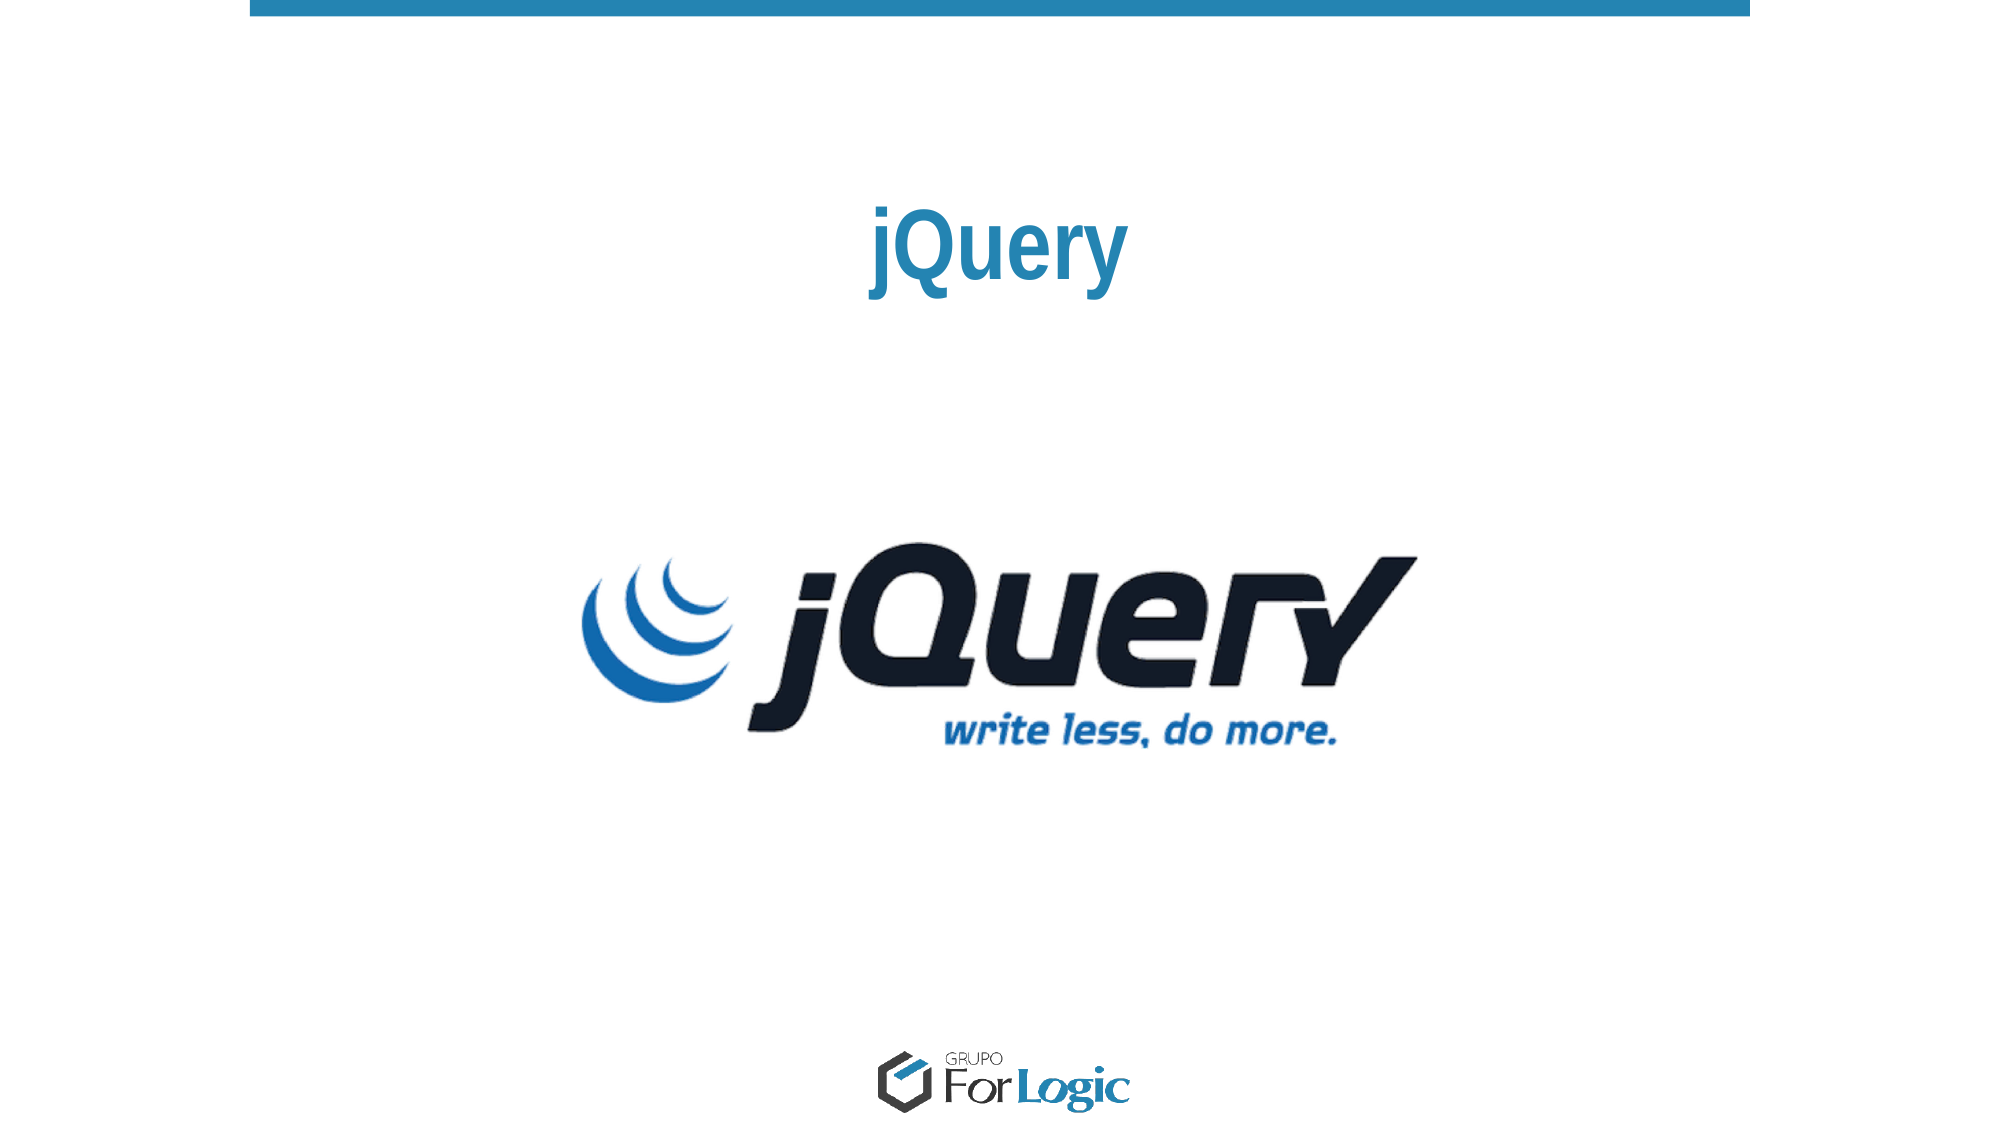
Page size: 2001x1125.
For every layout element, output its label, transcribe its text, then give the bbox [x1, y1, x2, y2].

picture [878, 1051, 1130, 1113]
picture [512, 401, 1487, 889]
title jQuery [249, 29, 1750, 310]
